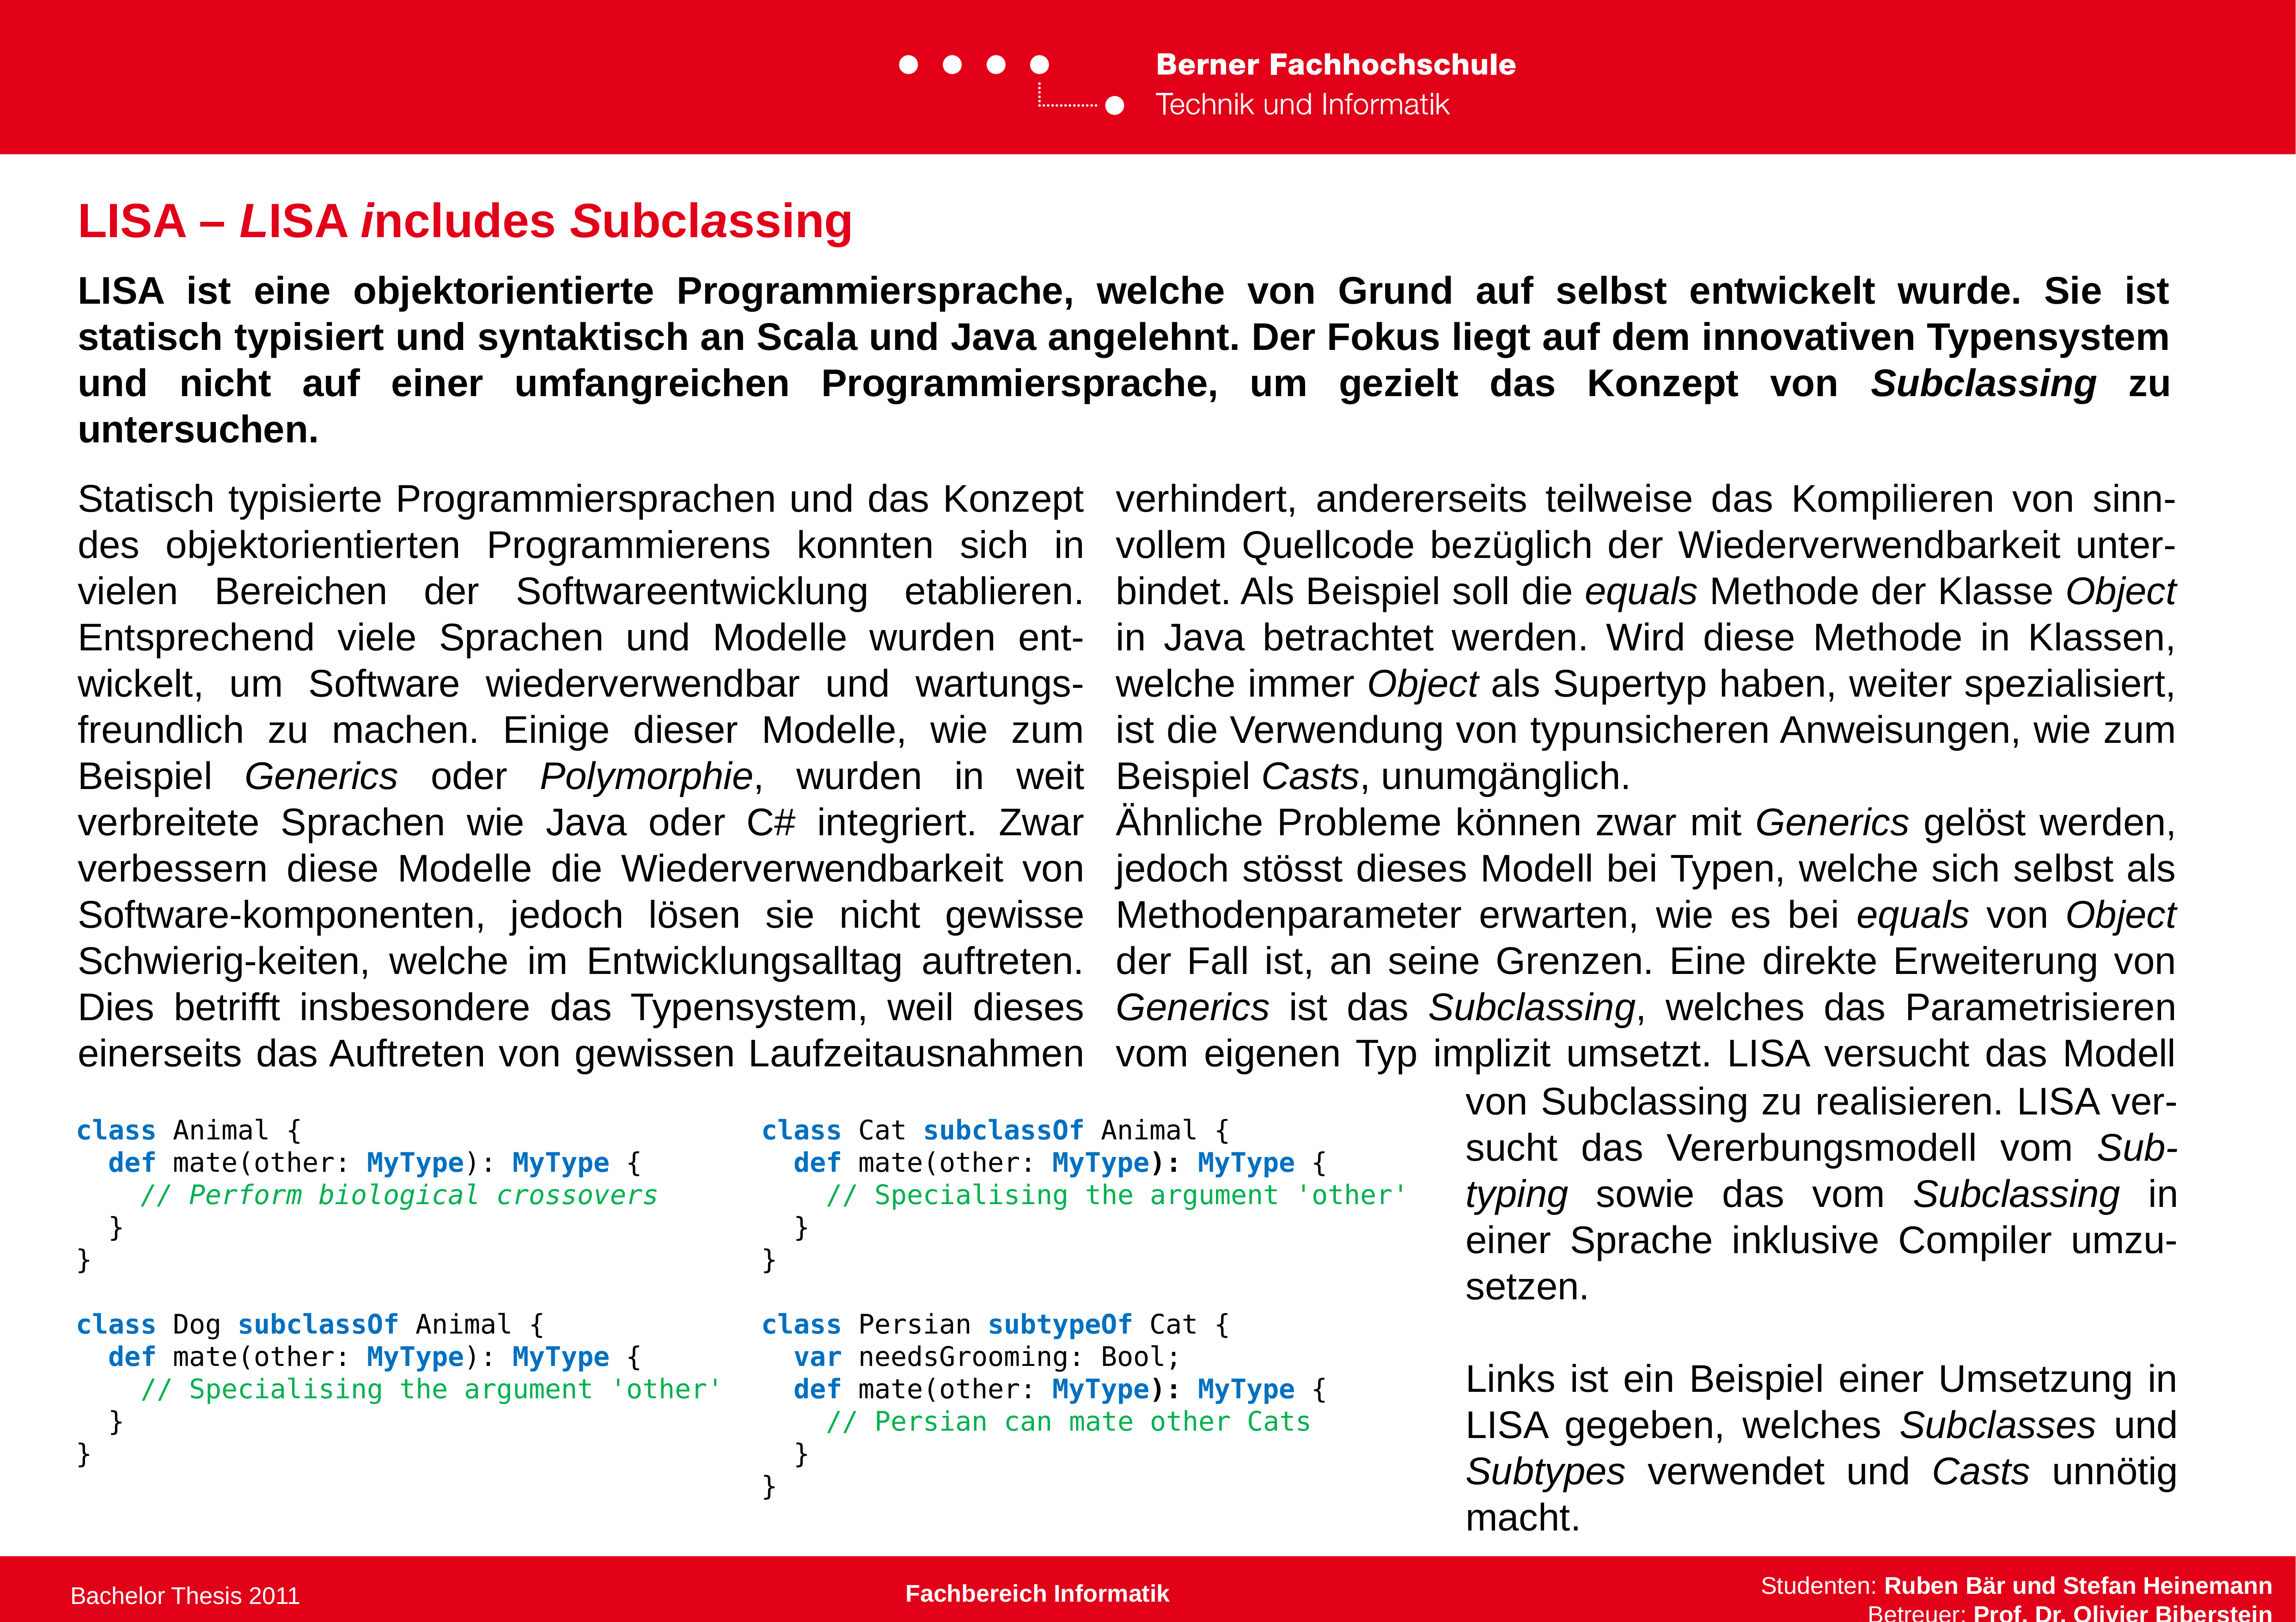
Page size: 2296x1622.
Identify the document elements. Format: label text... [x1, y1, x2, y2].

text_box LISA – LISA includes Subclassing [71, 185, 2179, 251]
text_box von Subclassing zu realisieren. LISA ver-sucht das Vererbungsmodell vom Sub-typing sowie das vom Subclassing in einer Sprache inklusive Compiler umzu-setzen. Links ist ein Beispiel einer Umsetzung in LISA gegeben, welches Subclasses und Subtypes verwendet und Casts unnötig macht. [1459, 1073, 2186, 1559]
text_box Statisch typisierte Programmiersprachen und das Konzept des objektorientierten Programmierens konnten sich in vielen Bereichen der Softwareentwicklung etablieren. Entsprechend viele Sprachen und Modelle wurden ent-wickelt, um Software wiederverwendbar und wartungs-freundlich zu machen. Einige dieser Modelle, wie zum Beispiel Generics oder Polymorphie, wurden in weit verbreitete Sprachen wie Java oder C# integriert. Zwar verbessern diese Modelle die Wiederverwendbarkeit von Software-komponenten, jedoch lösen sie nicht gewisse Schwierig-keiten, welche im Entwicklungsalltag auftreten. Dies betrifft insbesondere das Typensystem, weil dieses einerseits das Auftreten von gewissen Laufzeitausnahmen [71, 470, 1092, 1078]
text_box Fachbereich Informatik [899, 1574, 1177, 1610]
text_box Studenten: Ruben Bär und Stefan Heinemann Betreuer: Prof. Dr. Olivier Biberstein [1692, 1559, 2296, 1622]
text_box verhindert, andererseits teilweise das Kompilieren von sinn-vollem Quellcode bezüglich der Wiederverwendbarkeit unter-bindet. Als Beispiel soll die equals Methode der Klasse Object in Java betrachtet werden. Wird diese Methode in Klassen, welche immer Object als Supertyp haben, weiter spezialisiert, ist die Verwendung von typunsicheren Anweisungen, wie zum Beispiel Casts, unumgänglich. Ähnliche Probleme können zwar mit Generics gelöst werden, jedoch stösst dieses Modell bei Typen, welche sich selbst als Methodenparameter erwarten, wie es bei equals von Object der Fall ist, an seine Grenzen. Eine direkte Erweiterung von Generics ist das Subclassing, welches das Parametrisieren vom eigenen Typ implizit umsetzt. LISA versucht das Modell [1109, 470, 2184, 1084]
text_box Bachelor Thesis 2011 [48, 1569, 473, 1620]
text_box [69, 1109, 1432, 1521]
text_box LISA ist eine objektorientierte Programmiersprache, welche von Grund auf selbst entwickelt wurde. Sie ist statisch typisiert und syntaktisch an Scala und Java angelehnt. Der Fokus liegt auf dem innovativen Typensystem und nicht auf einer umfangreichen Programmiersprache, um gezielt das Konzept von Subclassing zu untersuchen. [71, 262, 2179, 468]
